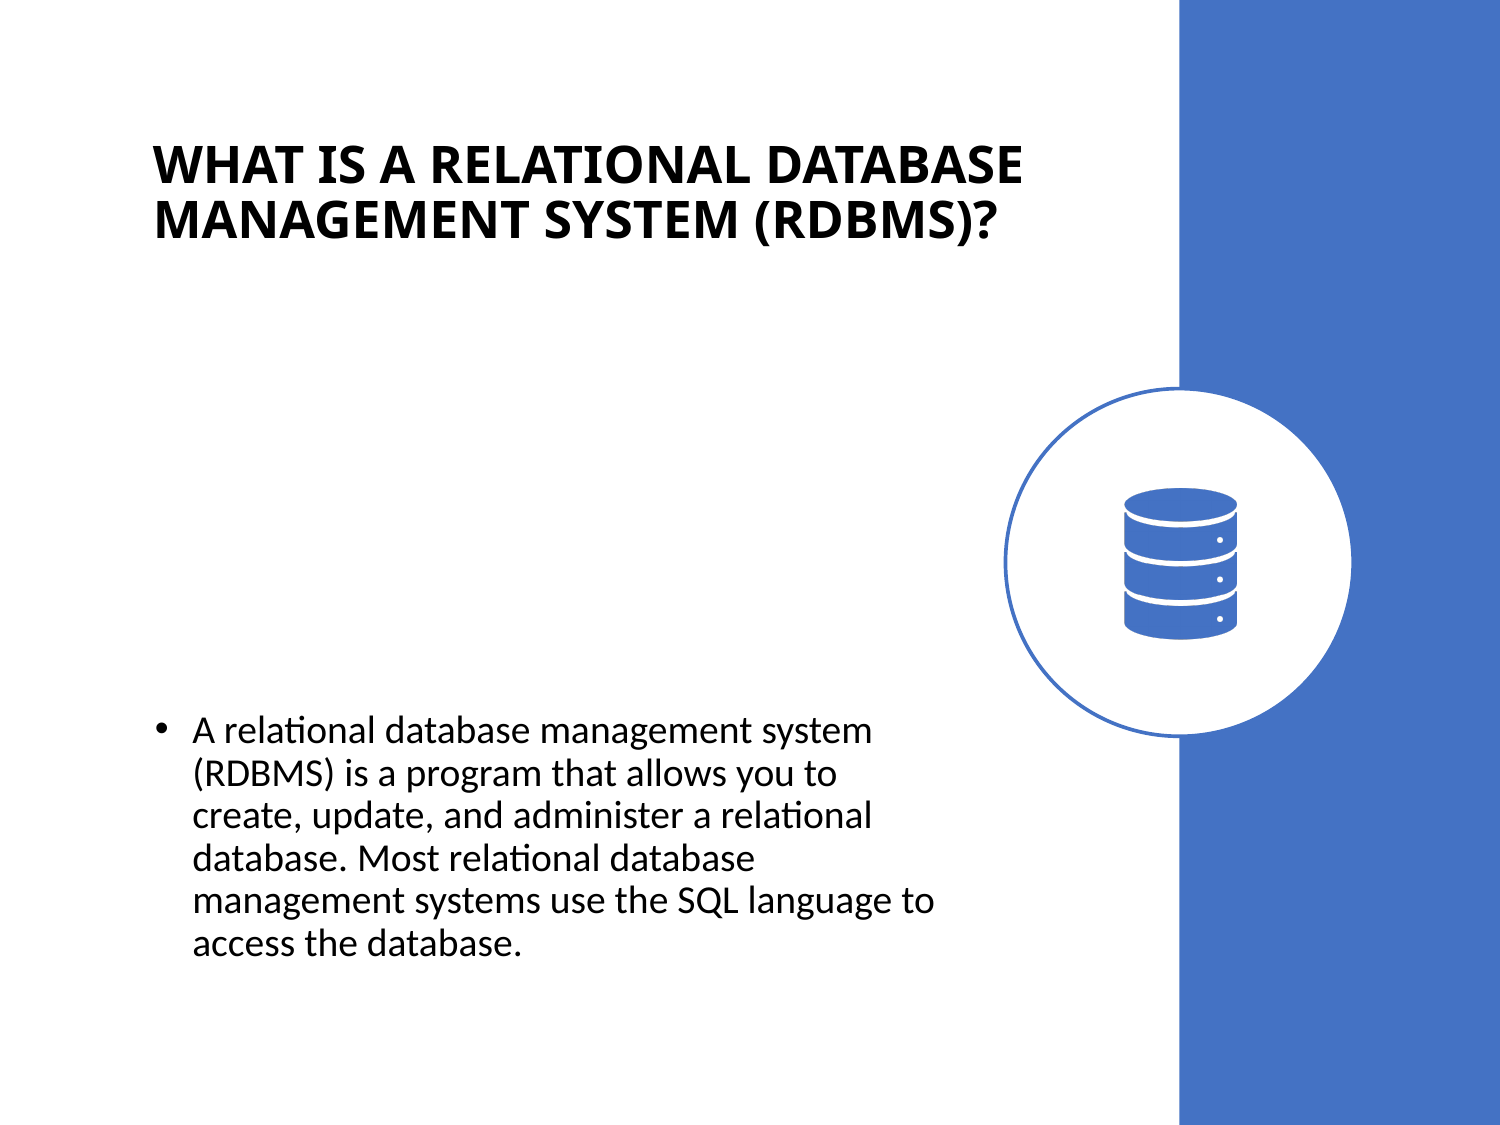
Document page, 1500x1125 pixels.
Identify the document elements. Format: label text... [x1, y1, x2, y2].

text_box [1178, 0, 1500, 1125]
text_box WHAT IS A RELATIONAL DATABASE MANAGEMENT SYSTEM (RDBMS)? [137, 112, 1058, 276]
text_box [1004, 387, 1355, 738]
picture [1086, 469, 1275, 658]
list A relational database management system (RDBMS) is a program that allows you to create, update, and administer a relational database. Most relational database management systems use the SQL language to access the database. [139, 365, 966, 987]
